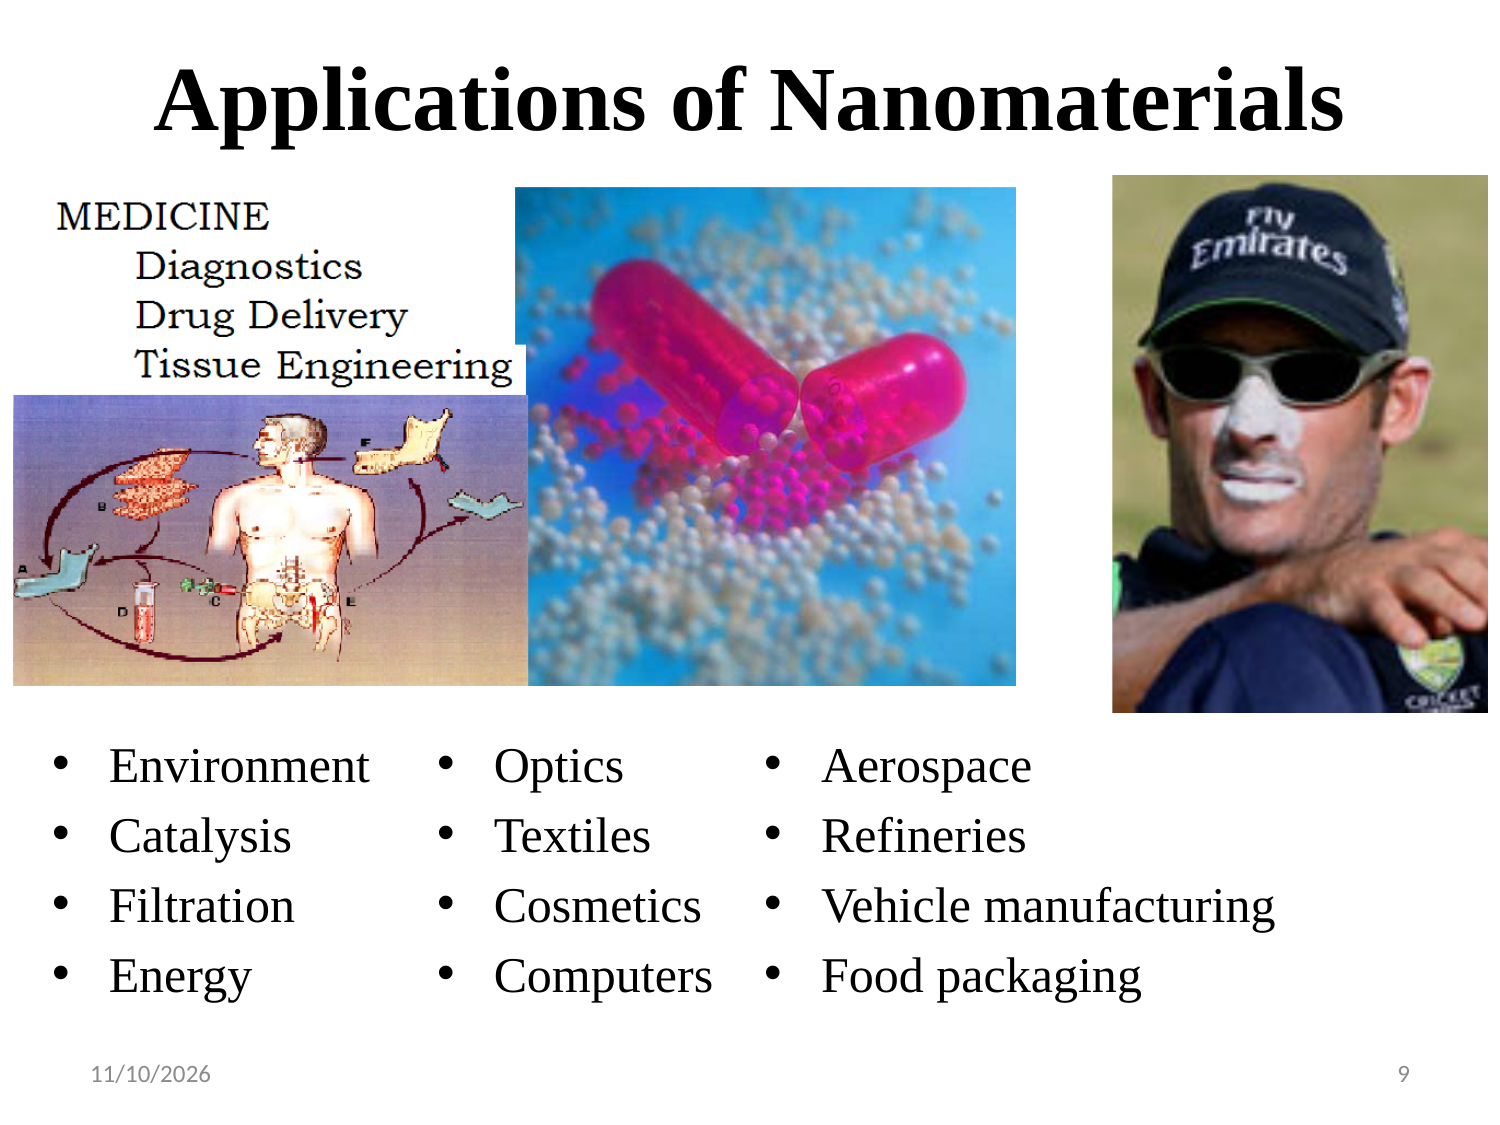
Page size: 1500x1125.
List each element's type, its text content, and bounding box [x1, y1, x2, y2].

title Applications of Nanomaterials [75, 0, 1425, 188]
slide_number 16-Nov-18 [75, 1042, 425, 1103]
text_box Aerospace Refineries Vehicle manufacturing Food packaging [749, 725, 1500, 1010]
list Environment Catalysis Filtration Energy [37, 725, 538, 1125]
picture [12, 162, 1016, 687]
slide_number 9 [1074, 1042, 1425, 1103]
text_box Optics Textiles Cosmetics Computers [422, 724, 961, 1080]
picture [1112, 175, 1489, 713]
